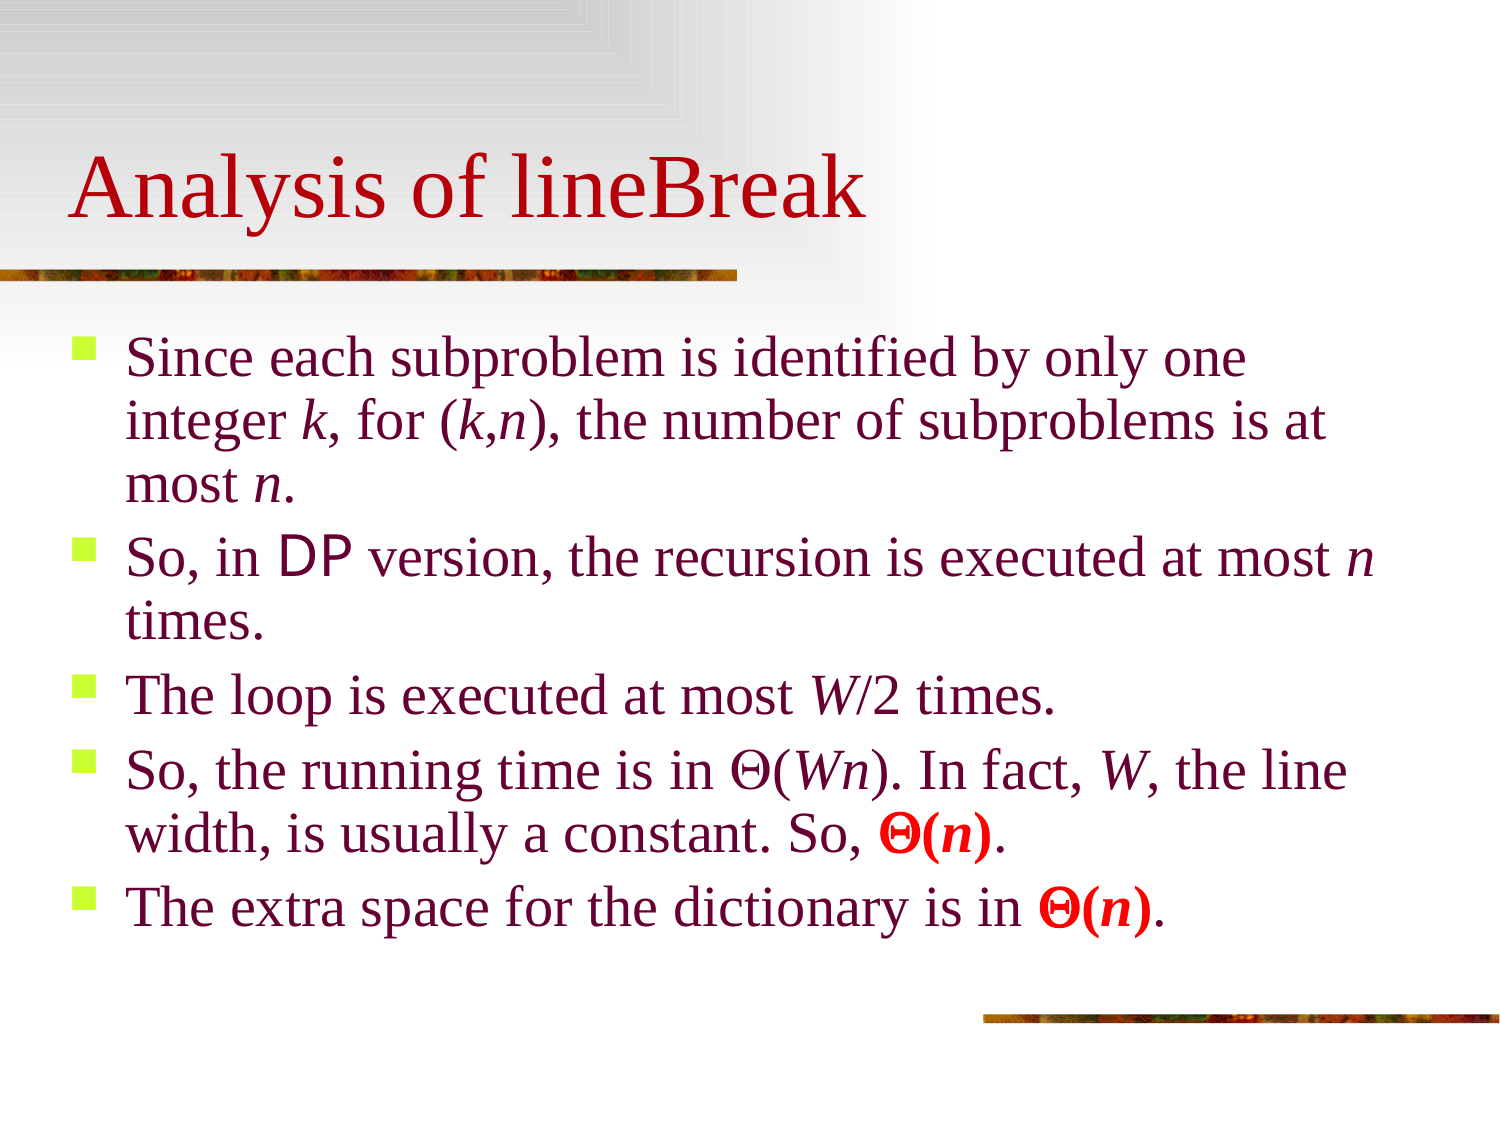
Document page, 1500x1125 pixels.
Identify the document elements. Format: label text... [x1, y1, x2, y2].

list Since each subproblem is identified by only one integer k, for (k,n), the number of subproblems is at most n. So, in DP version, the recursion is executed at most n times. The loop is executed at most W/2 times. So, the running time is in (Wn). In fact, W, the line width, is usually a constant. So, (n). The extra space for the dictionary is in (n). [53, 318, 1401, 994]
picture [983, 1013, 1500, 1026]
title Analysis of lineBreak [52, 118, 1469, 244]
picture [0, 268, 737, 285]
